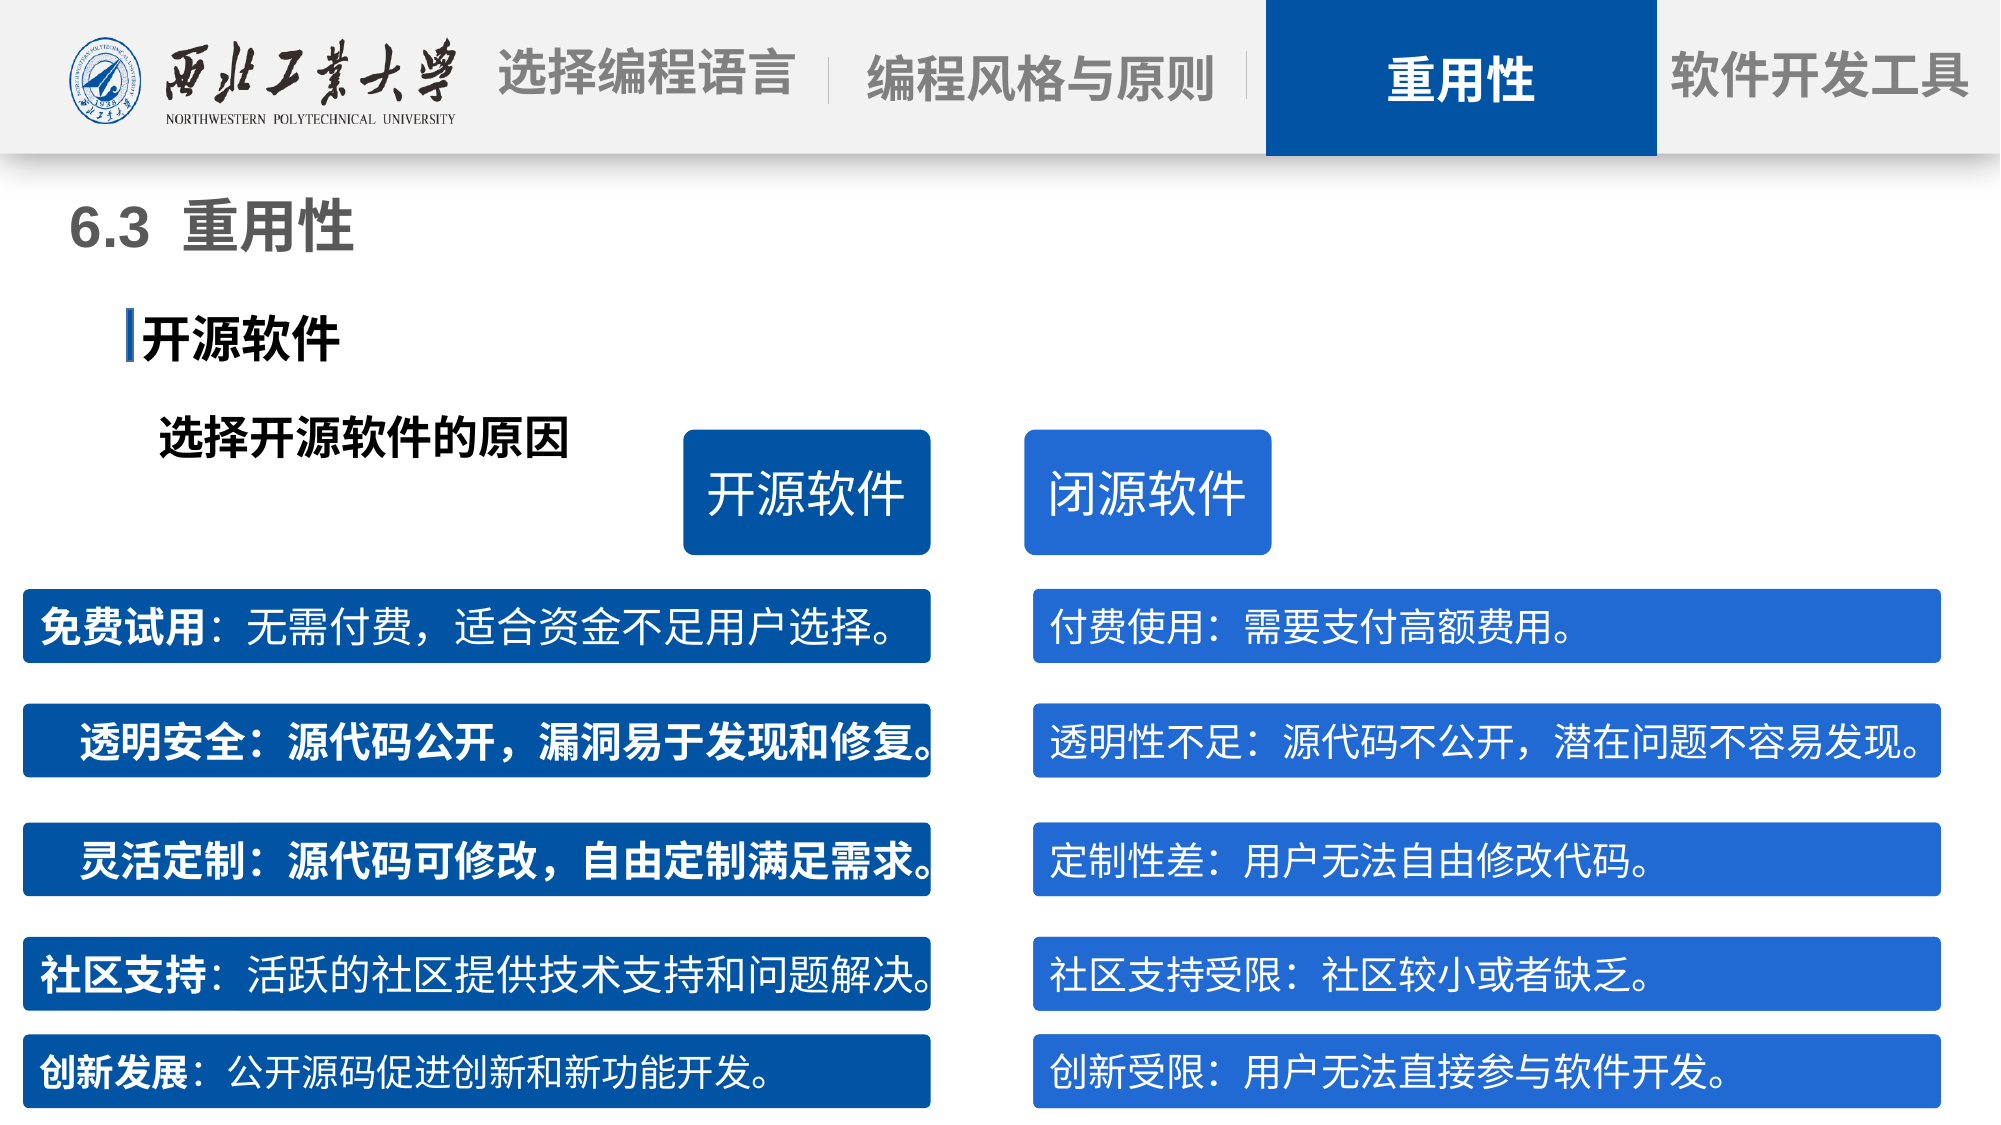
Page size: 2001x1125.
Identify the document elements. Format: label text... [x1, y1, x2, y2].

text_box 灵活定制：源代码可修改，自由定制满足需求。 [21, 821, 932, 898]
text_box 开源软件 [682, 428, 932, 557]
text_box 付费使用：需要支付高额费用。 [1032, 588, 1942, 664]
text_box 透明安全：源代码公开，漏洞易于发现和修复。 [21, 702, 932, 779]
text_box 选择开源软件的原因 [99, 383, 1821, 472]
text_box 社区支持：活跃的社区提供技术支持和问题解决。 [21, 935, 932, 1012]
text_box 闭源软件 [1023, 428, 1273, 557]
text_box 社区支持受限：社区较小或者缺乏。 [1032, 935, 1942, 1012]
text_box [126, 300, 959, 376]
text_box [0, 0, 2000, 154]
text_box 6.3 重用性 [69, 185, 566, 268]
text_box 创新发展：公开源码促进创新和新功能开发。 [21, 1033, 932, 1110]
text_box 免费试用：无需付费，适合资金不足用户选择。 [21, 588, 932, 664]
text_box 定制性差：用户无法自由修改代码。 [1032, 821, 1942, 898]
text_box 透明性不足：源代码不公开，潜在问题不容易发现。 [1032, 702, 1942, 779]
text_box 创新受限：用户无法直接参与软件开发。 [1032, 1033, 1942, 1110]
